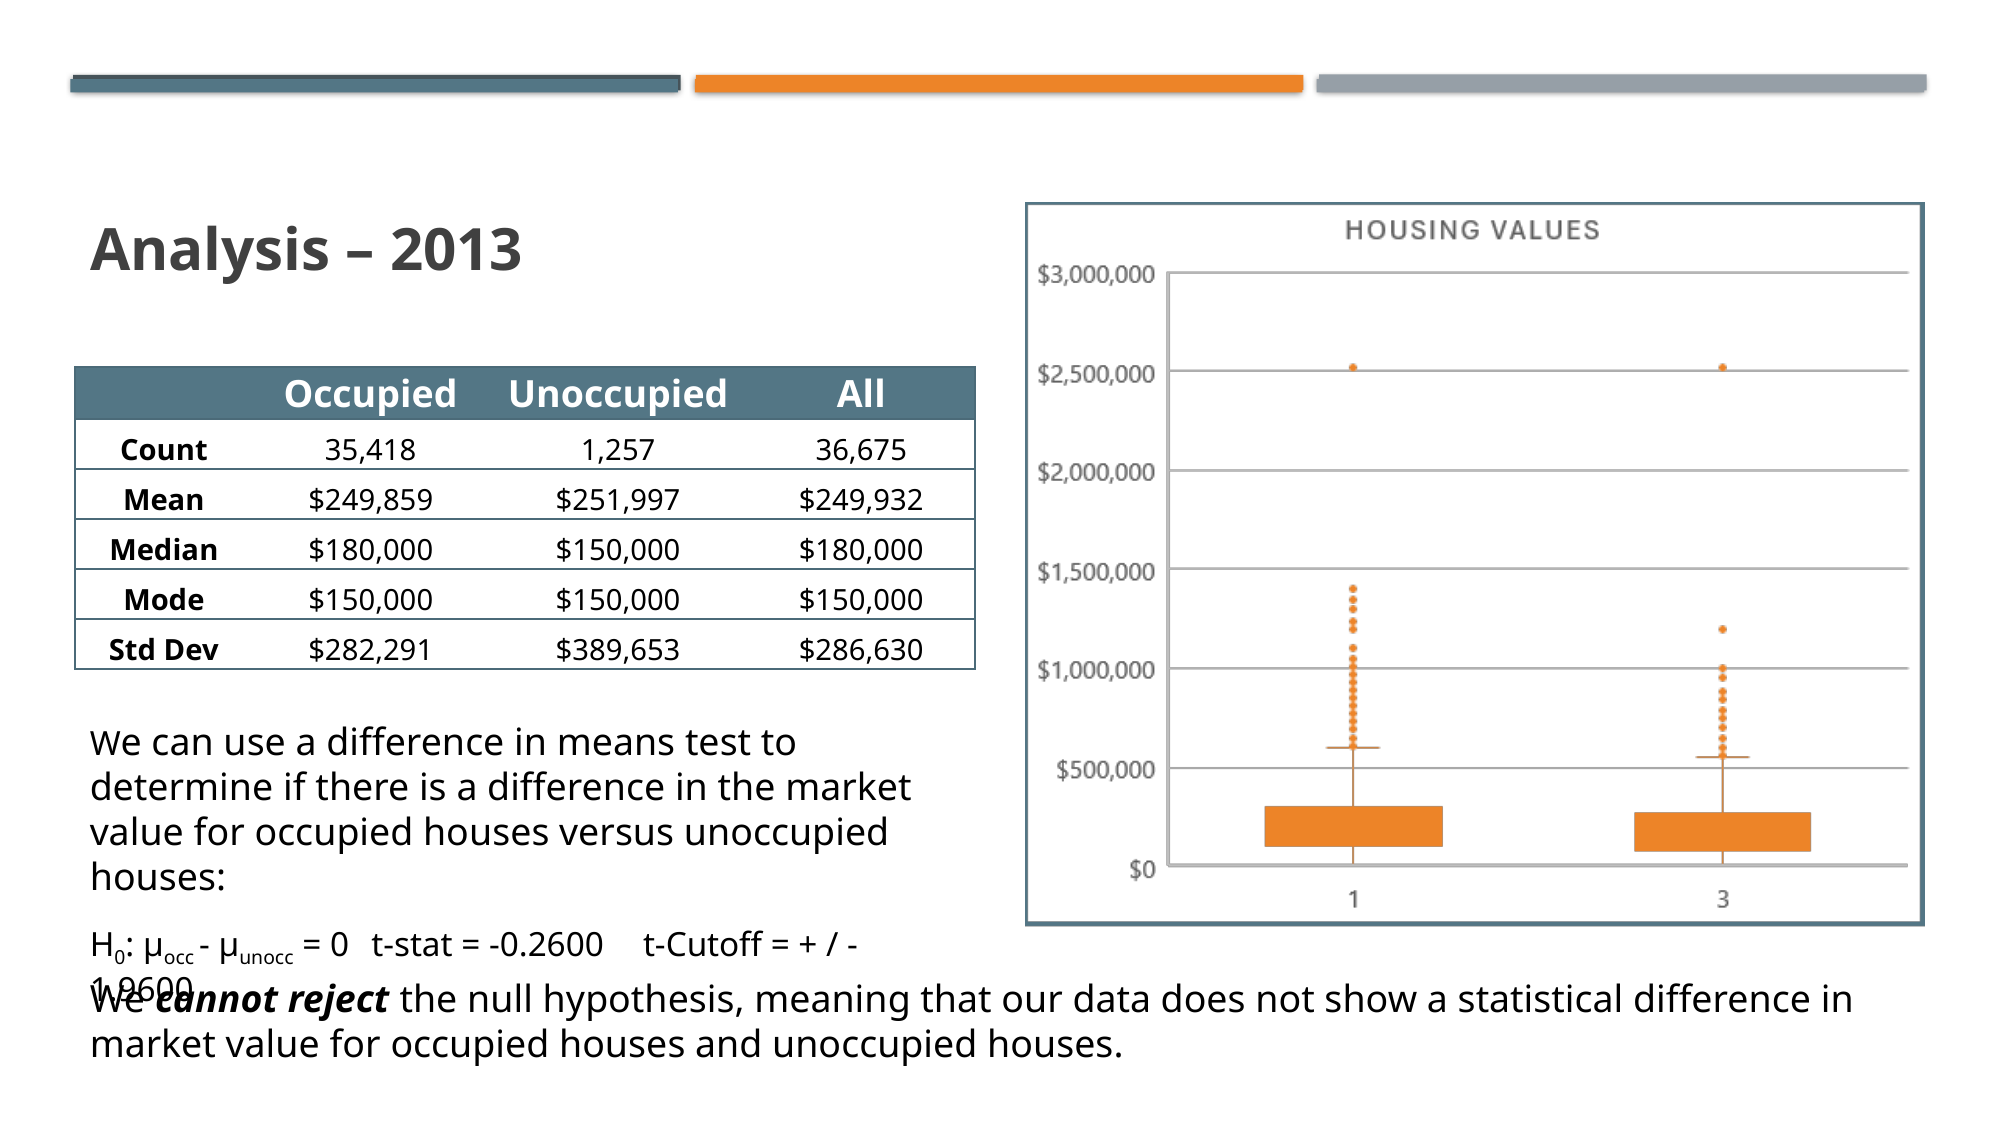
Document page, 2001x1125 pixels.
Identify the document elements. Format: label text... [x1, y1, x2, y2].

table_cell $249,932 [748, 470, 974, 518]
table_cell $180,000 [748, 520, 974, 568]
table_cell Count [76, 420, 253, 468]
table_header Occupied [253, 368, 489, 418]
table_cell 35,418 [253, 420, 489, 468]
table_cell Mode [76, 570, 253, 618]
table_cell 1,257 [489, 420, 748, 468]
table_cell $180,000 [253, 520, 489, 568]
table_cell $282,291 [253, 620, 489, 668]
table_cell 36,675 [748, 420, 974, 468]
table_cell $150,000 [489, 520, 748, 568]
table_cell Mean [76, 470, 253, 518]
table_header All [748, 368, 974, 418]
table_cell $150,000 [253, 570, 489, 618]
table_cell Std Dev [76, 620, 253, 668]
table_cell $389,653 [489, 620, 748, 668]
text_box We can use a difference in means test to determine if there is a difference in the market value for occupied houses versus unoccupied houses: H0: μocc - μunocc = 0 t-stat = -0.2600 t-Cutoff = + / - 1.9600 [74, 710, 975, 967]
table_cell Median [76, 520, 253, 568]
title Analysis – 2013 [75, 115, 1925, 290]
table_cell $150,000 [489, 570, 748, 618]
table_cell $150,000 [748, 570, 974, 618]
table_cell $286,630 [748, 620, 974, 668]
table_cell $251,997 [489, 470, 748, 518]
table_header Unoccupied [489, 368, 748, 418]
picture [1025, 202, 1925, 928]
table_header [76, 368, 253, 418]
text_box We cannot reject the null hypothesis, meaning that our data does not show a statistical difference in market value for occupied houses and unoccupied houses. [74, 967, 1937, 1073]
table_cell $249,859 [253, 470, 489, 518]
